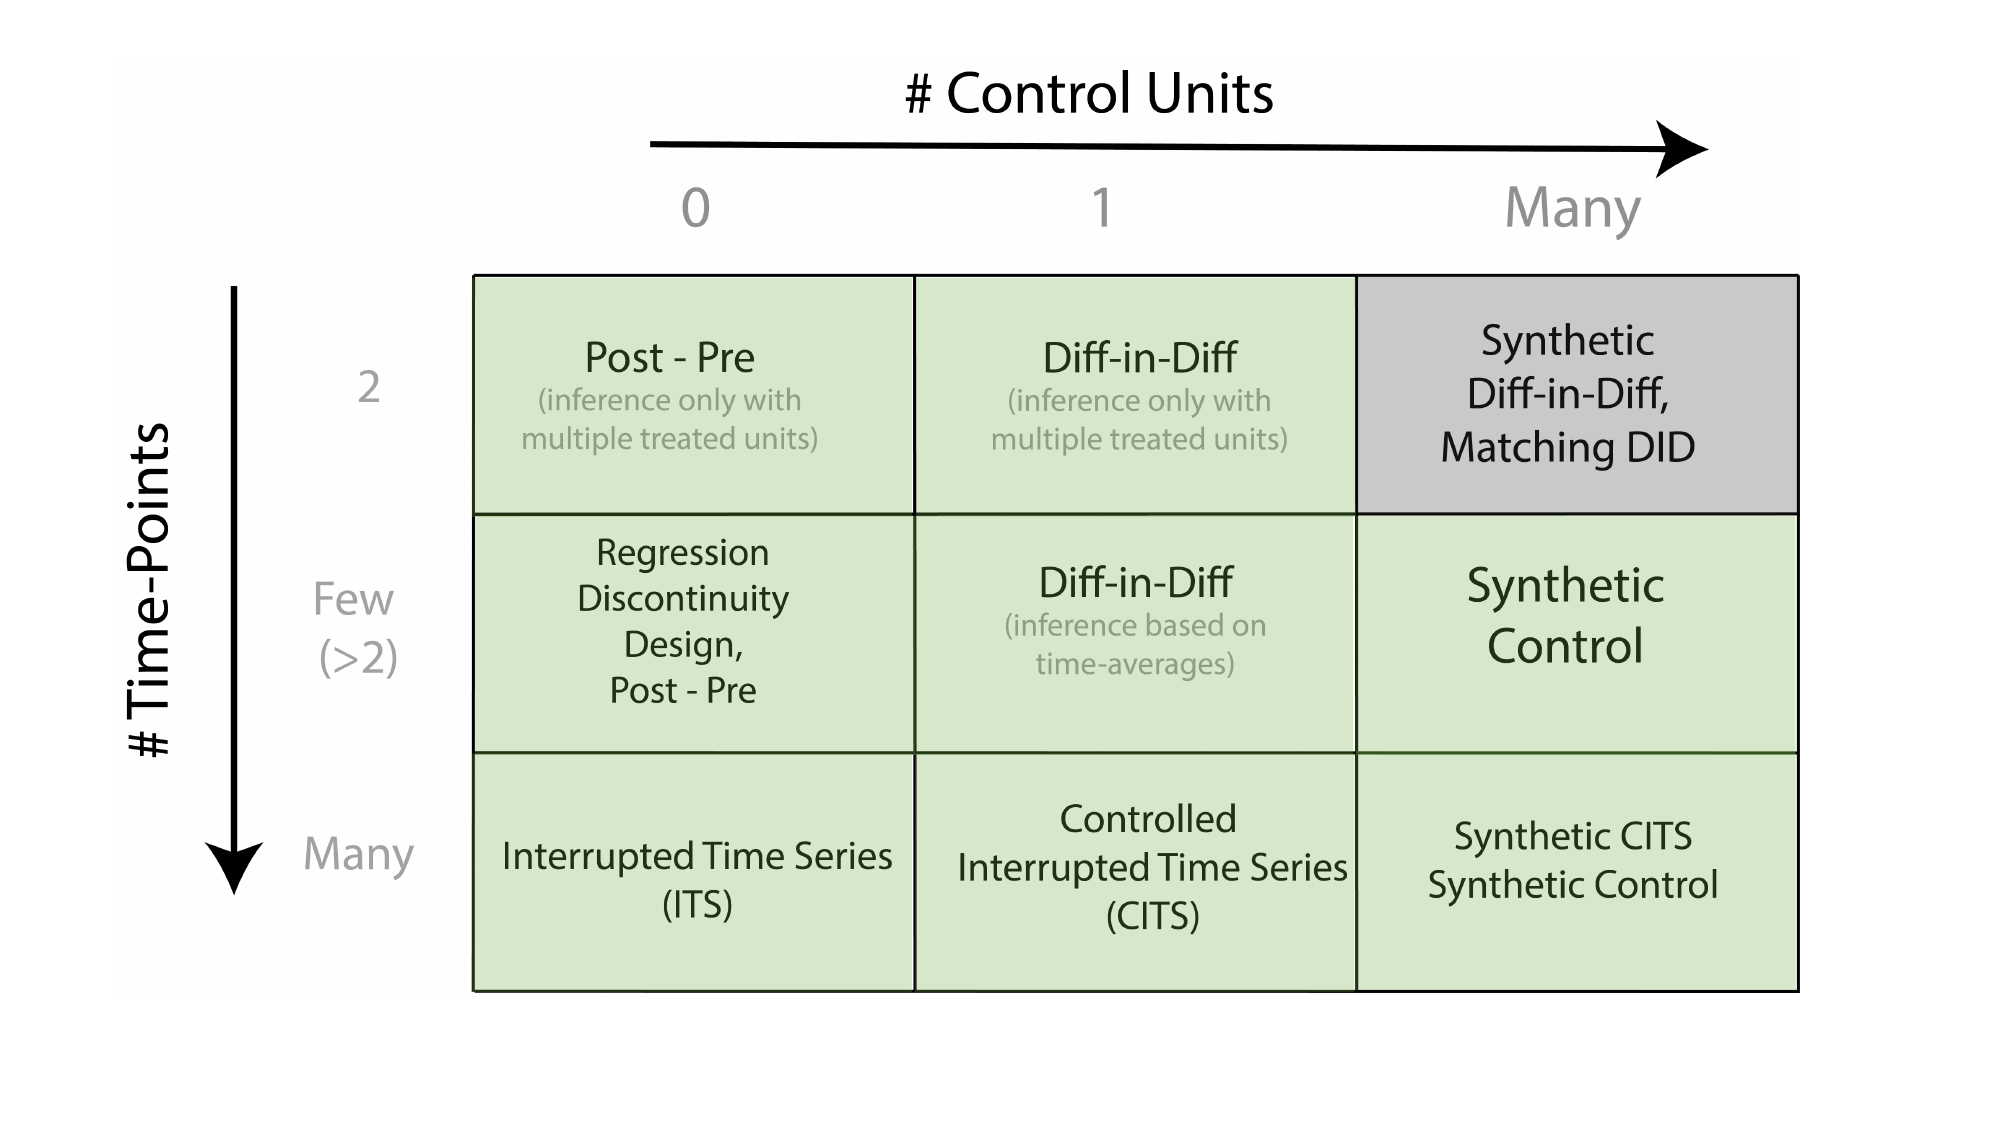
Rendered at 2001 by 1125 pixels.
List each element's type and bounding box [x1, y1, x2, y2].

picture [117, 62, 1800, 993]
